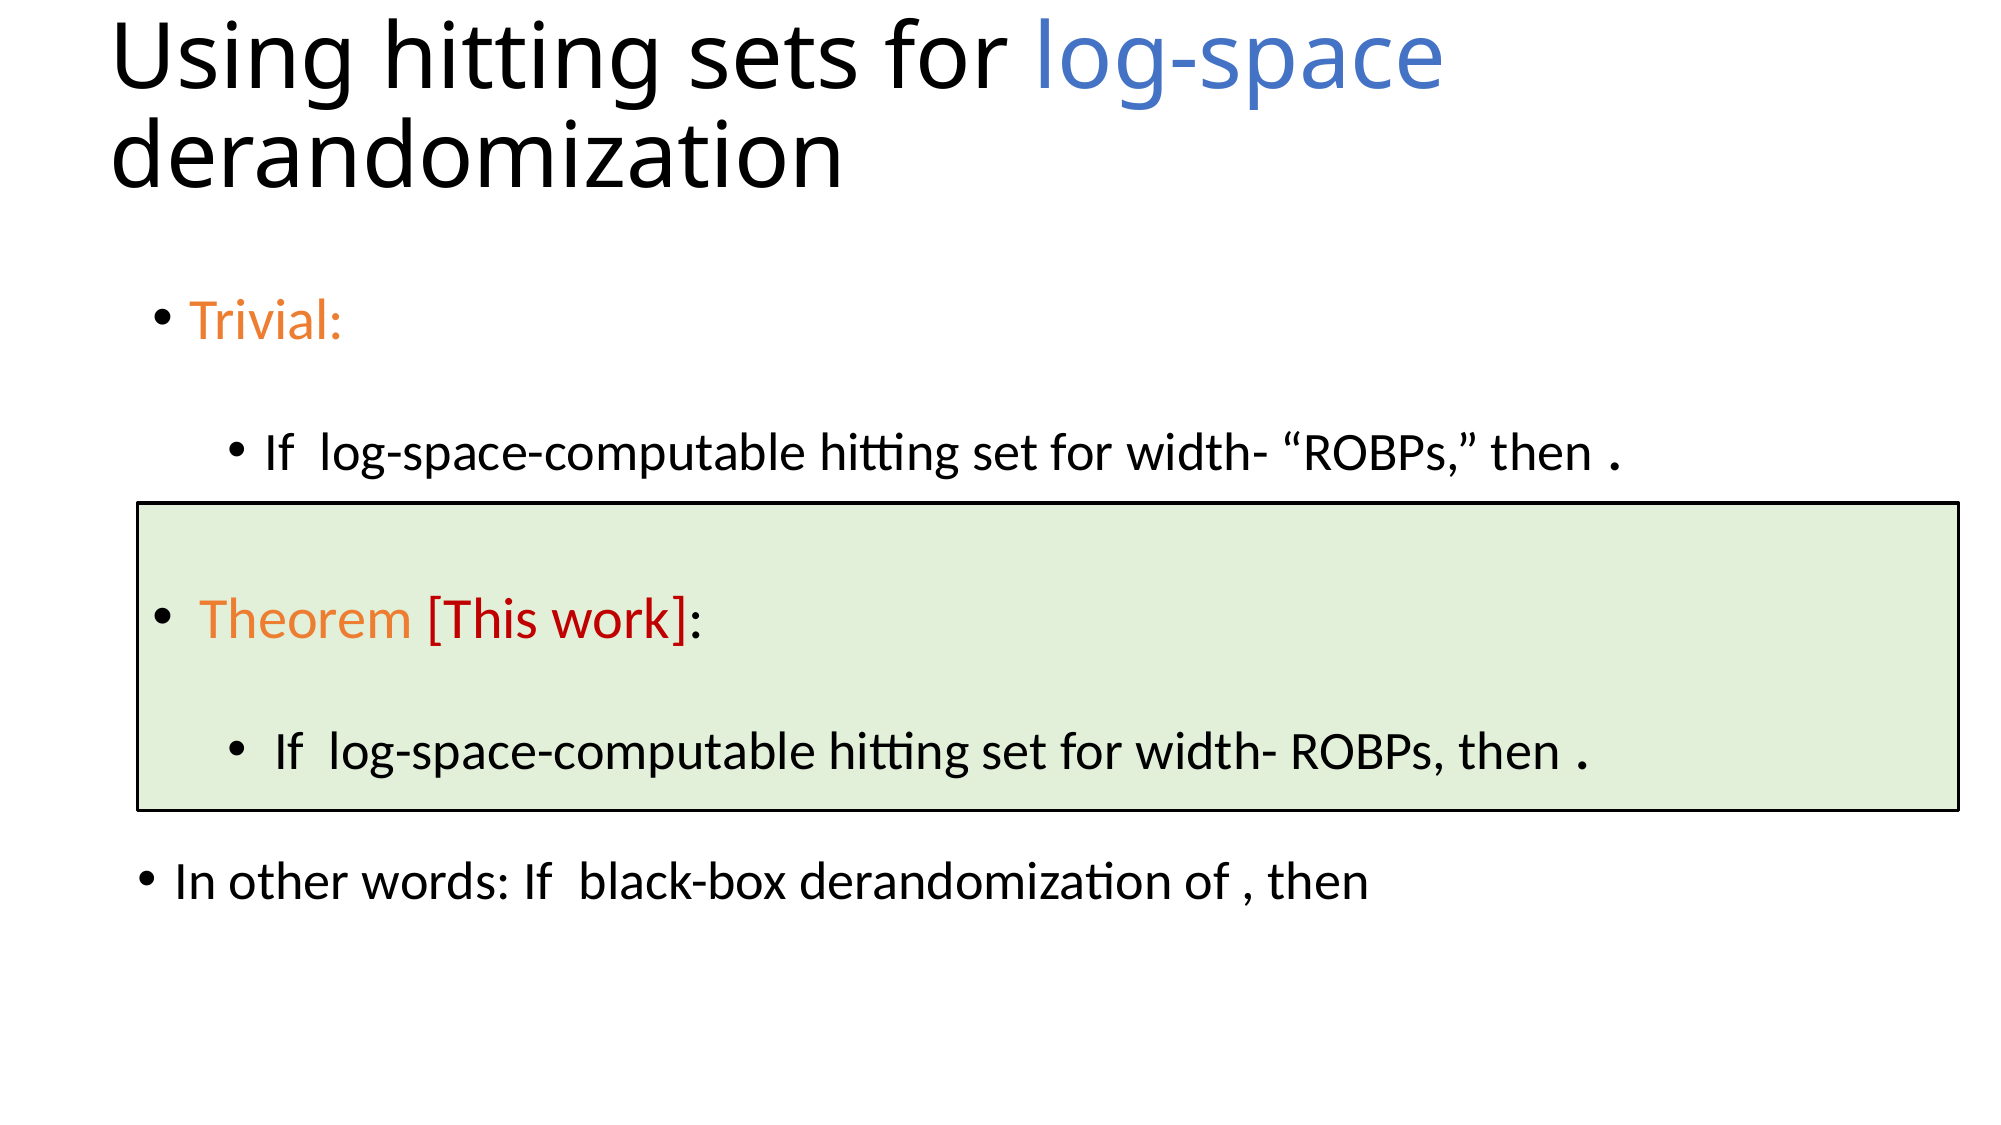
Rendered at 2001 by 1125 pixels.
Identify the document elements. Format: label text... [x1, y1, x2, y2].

title Using hitting sets for log-space derandomization [94, 0, 1906, 218]
